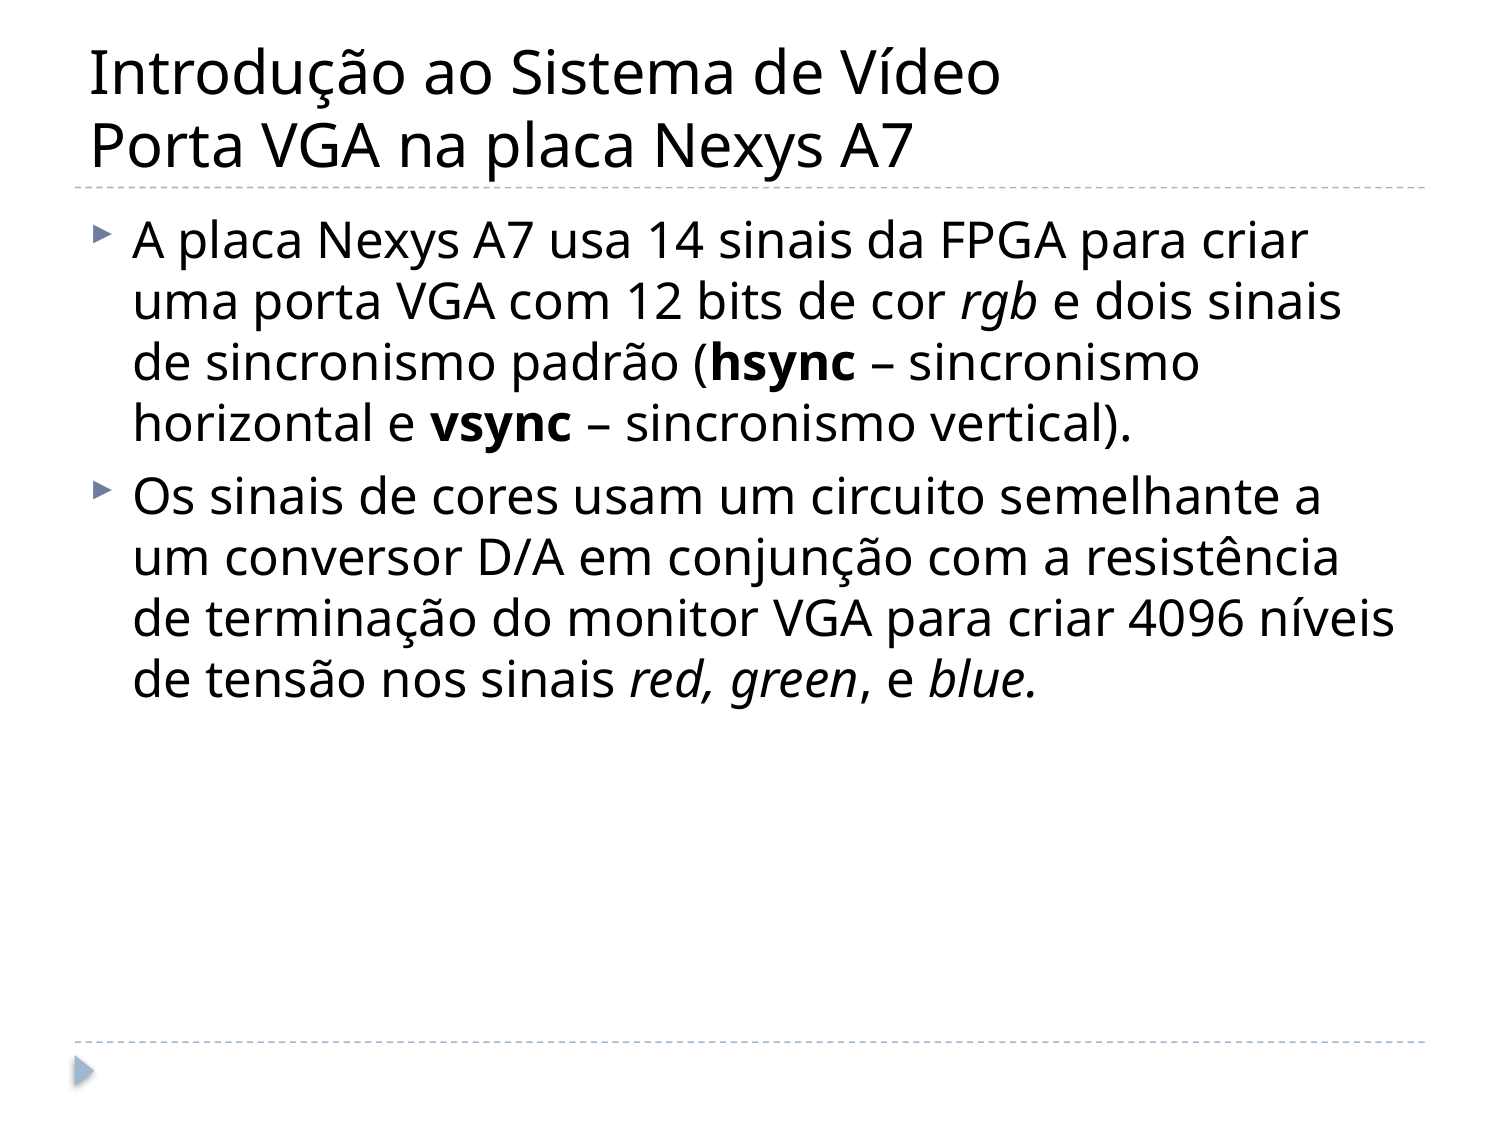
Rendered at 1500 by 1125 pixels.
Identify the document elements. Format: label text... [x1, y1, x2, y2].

title Introdução ao Sistema de Vídeo Porta VGA na placa Nexys A7 [75, 24, 1425, 188]
list A placa Nexys A7 usa 14 sinais da FPGA para criar uma porta VGA com 12 bits de cor rgb e dois sinais de sincronismo padrão (hsync – sincronismo horizontal e vsync – sincronismo vertical). Os sinais de cores usam um circuito semelhante a um conversor D/A em conjunção com a resistência de terminação do monitor VGA para criar 4096 níveis de tensão nos sinais red, green, e blue. [75, 200, 1425, 809]
